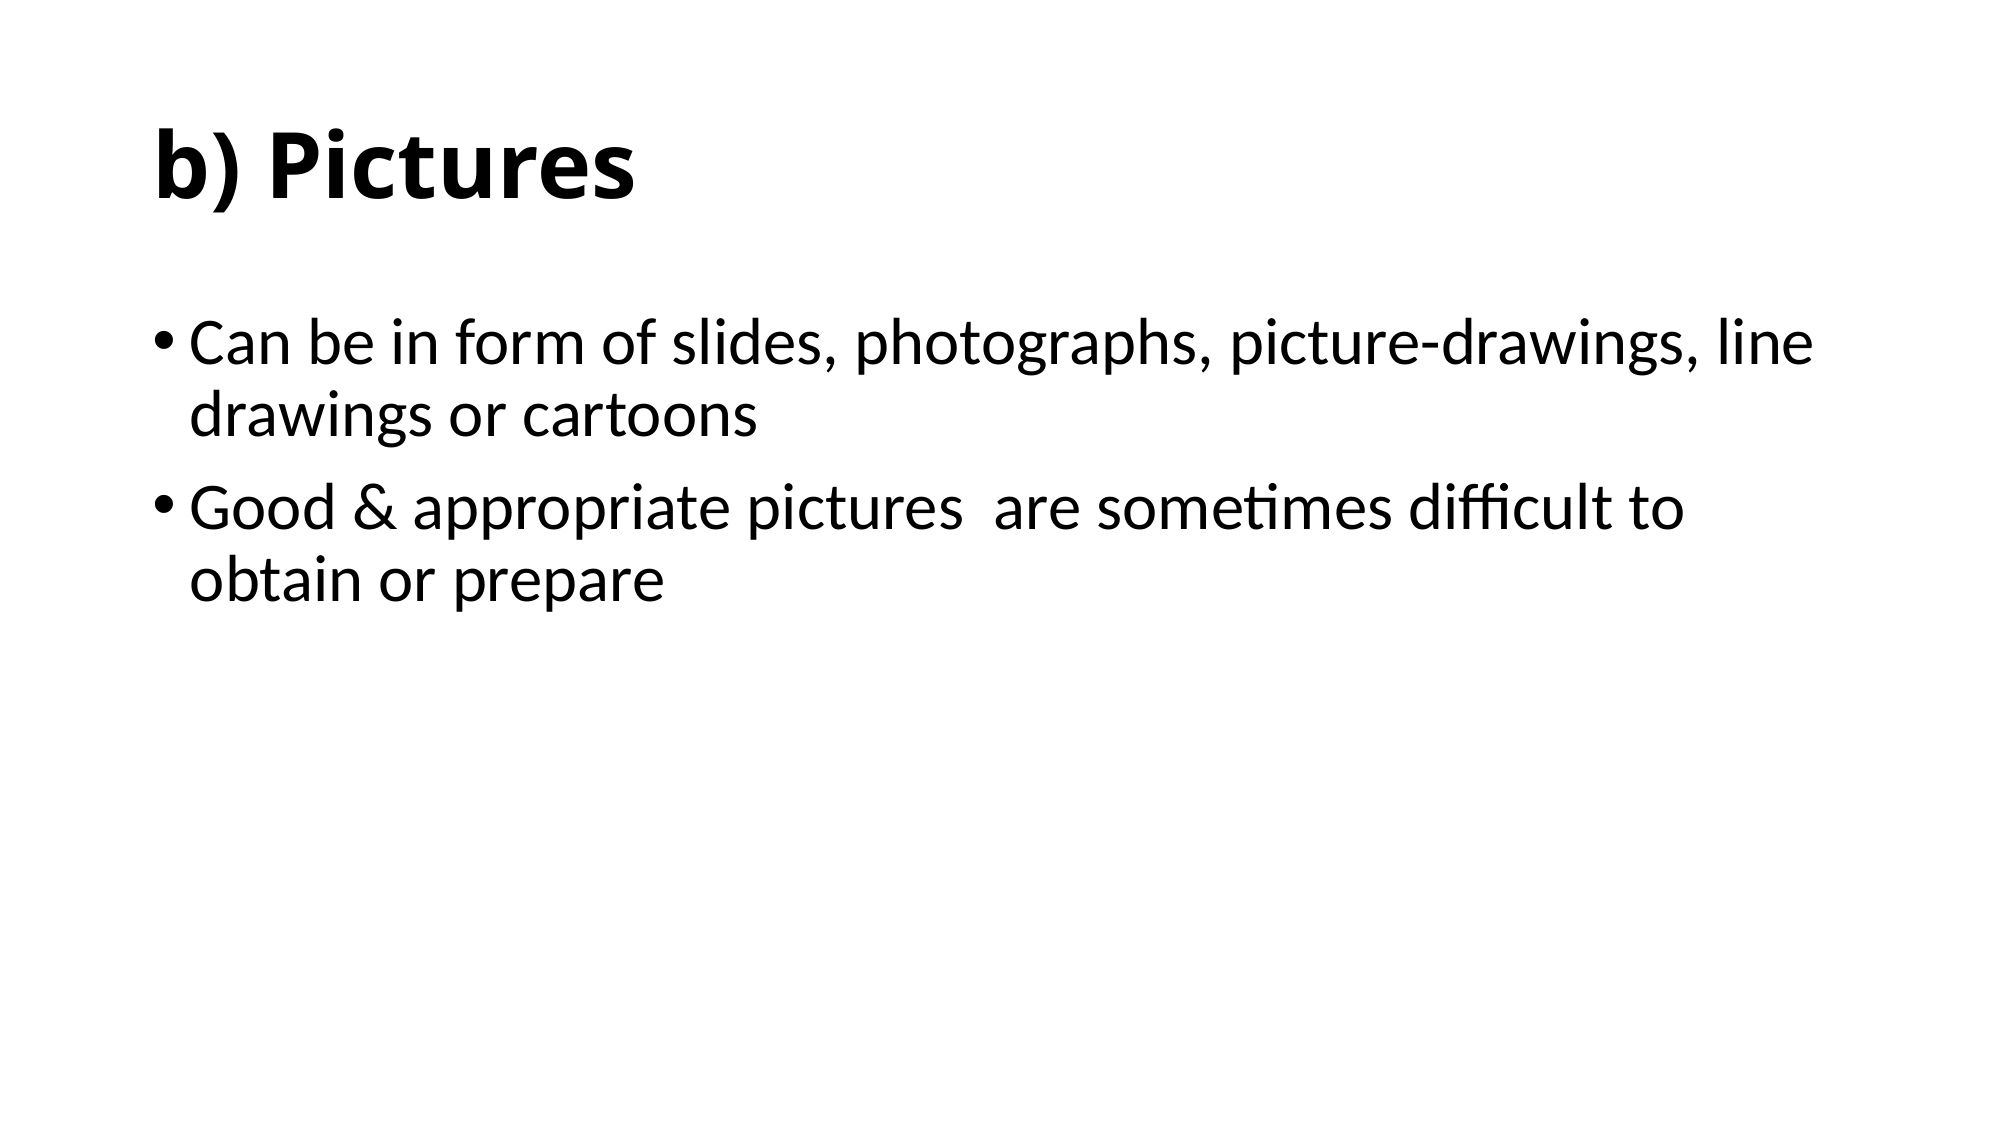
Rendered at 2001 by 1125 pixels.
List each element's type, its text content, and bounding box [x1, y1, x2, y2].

list Can be in form of slides, photographs, picture-drawings, line drawings or cartoons Good & appropriate pictures are sometimes difficult to obtain or prepare [137, 299, 1863, 1014]
title b) Pictures [137, 59, 1863, 278]
